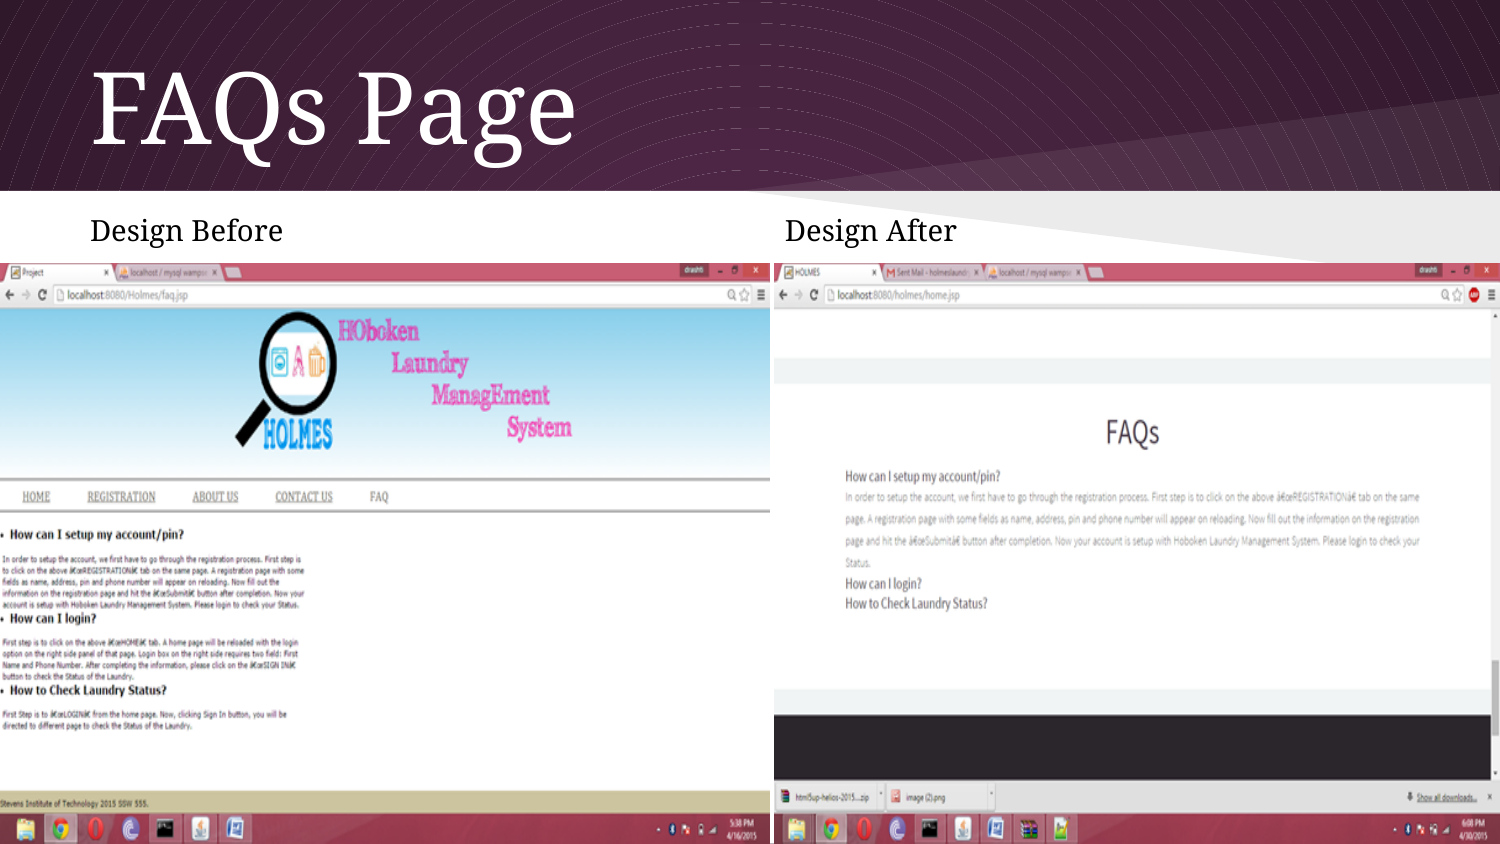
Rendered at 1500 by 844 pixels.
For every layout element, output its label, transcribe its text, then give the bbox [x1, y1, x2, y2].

picture [774, 263, 1500, 844]
list Design After [769, 196, 1425, 263]
title FAQs Page [75, 33, 1425, 175]
list Design Before [75, 196, 731, 261]
picture [0, 263, 770, 844]
